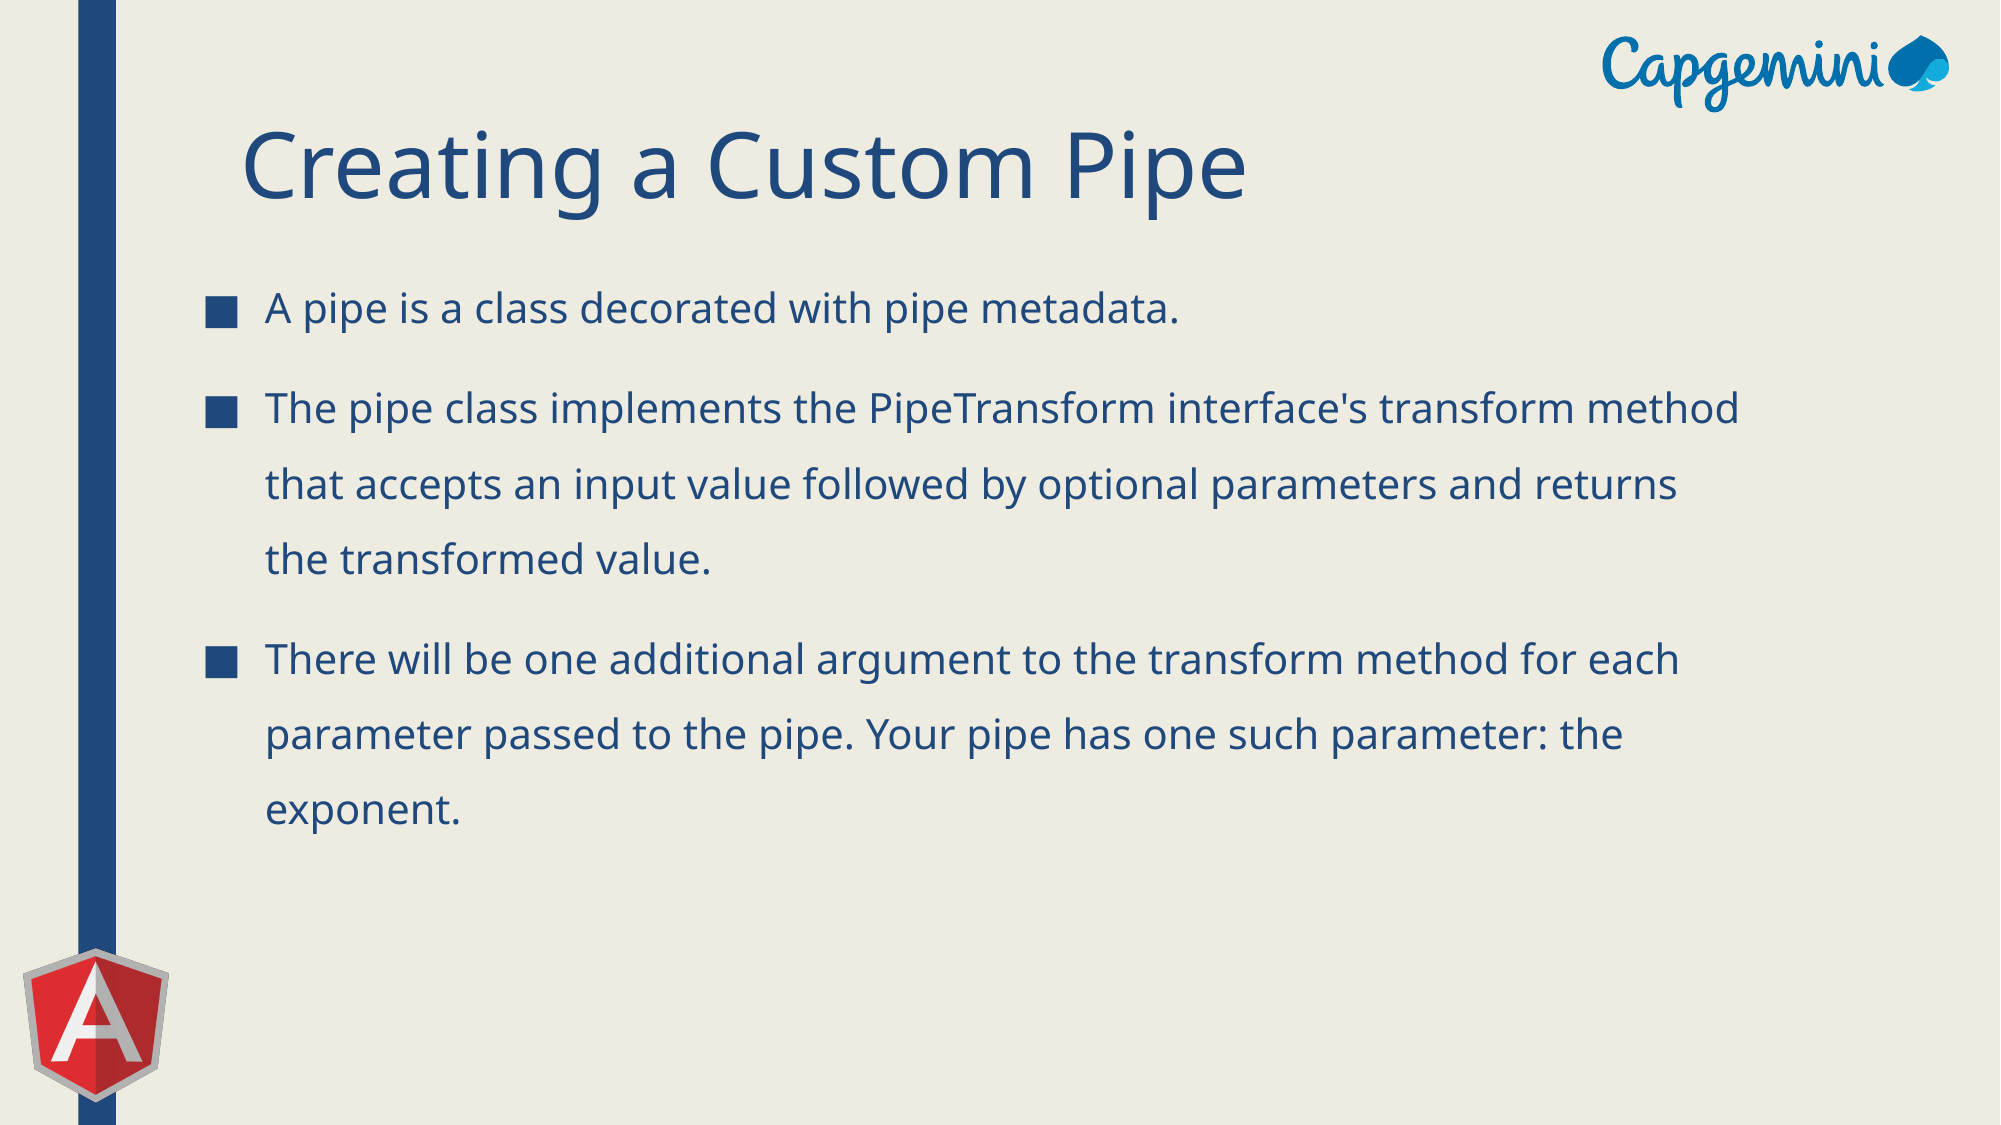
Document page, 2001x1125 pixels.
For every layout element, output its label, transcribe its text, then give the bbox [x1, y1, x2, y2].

title Creating a Custom Pipe [225, 112, 1800, 357]
picture [23, 948, 169, 1103]
list A pipe is a class decorated with pipe metadata. The pipe class implements the PipeTransform interface's transform method that accepts an input value followed by optional parameters and returns the transformed value. There will be one additional argument to the transform method for each parameter passed to the pipe. Your pipe has one such parameter: the exponent. [186, 249, 1762, 1063]
